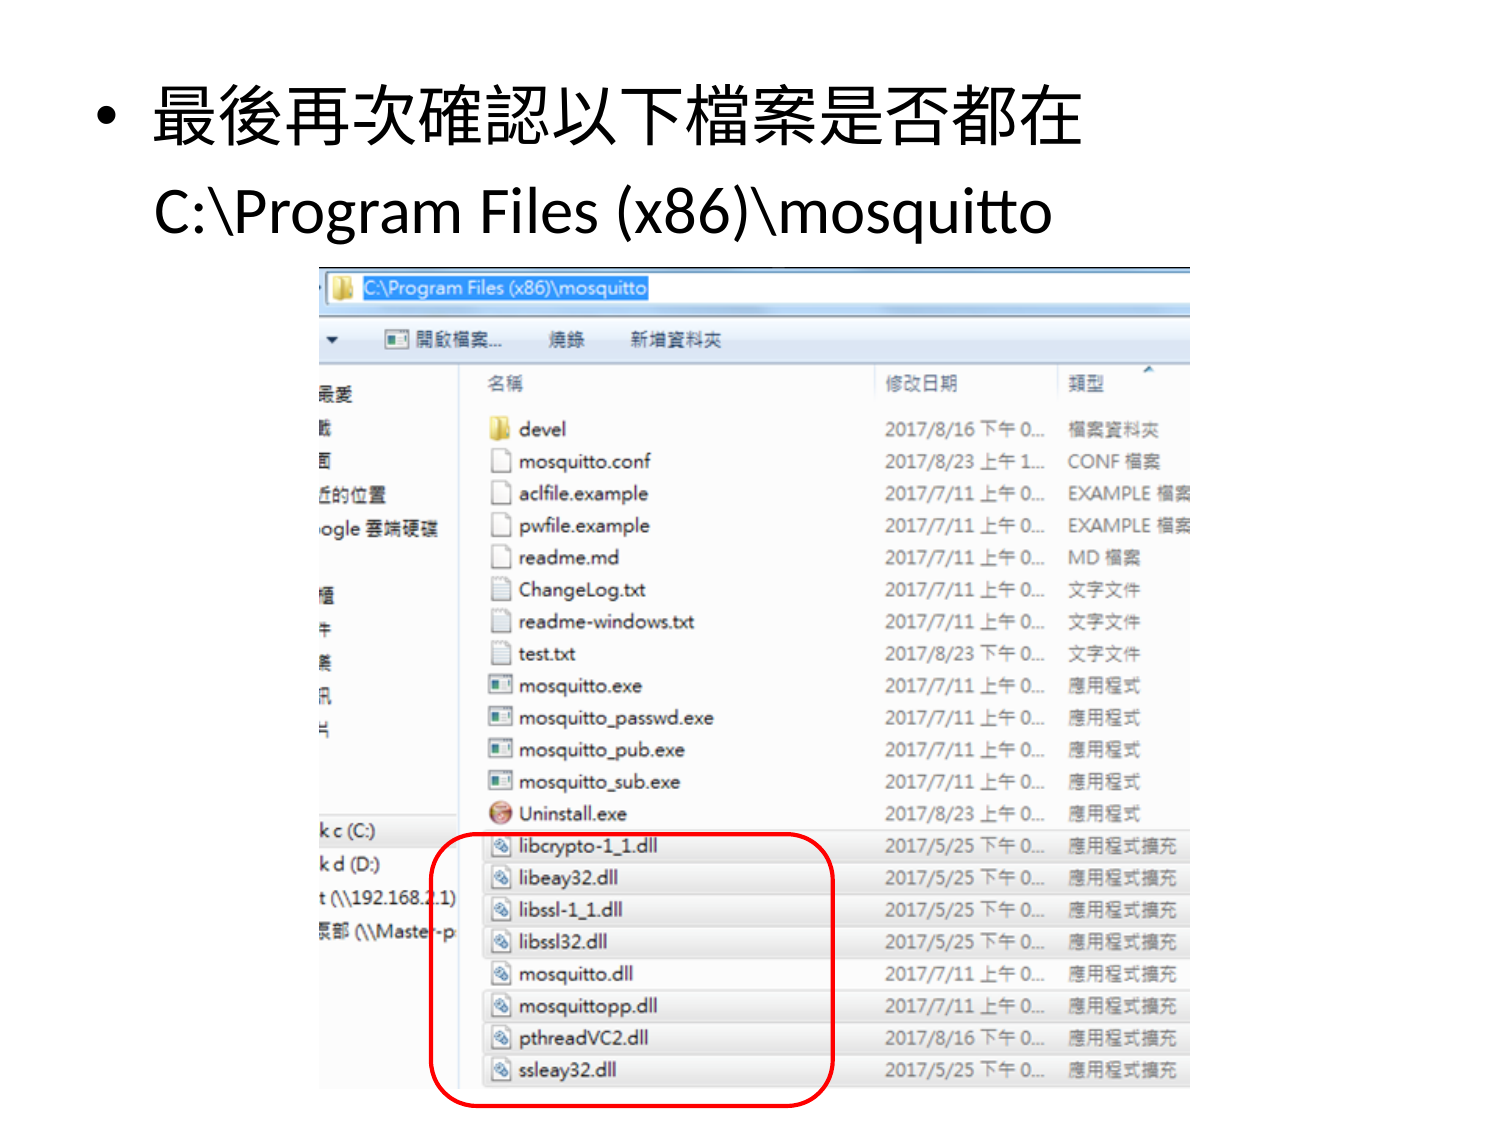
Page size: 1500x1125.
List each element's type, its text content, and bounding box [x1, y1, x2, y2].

list 最後再次確認以下檔案是否都在 C:\Program Files (x86)\mosquitto [79, 66, 1430, 809]
picture [319, 266, 1191, 1090]
text_box [448, 1099, 816, 1109]
